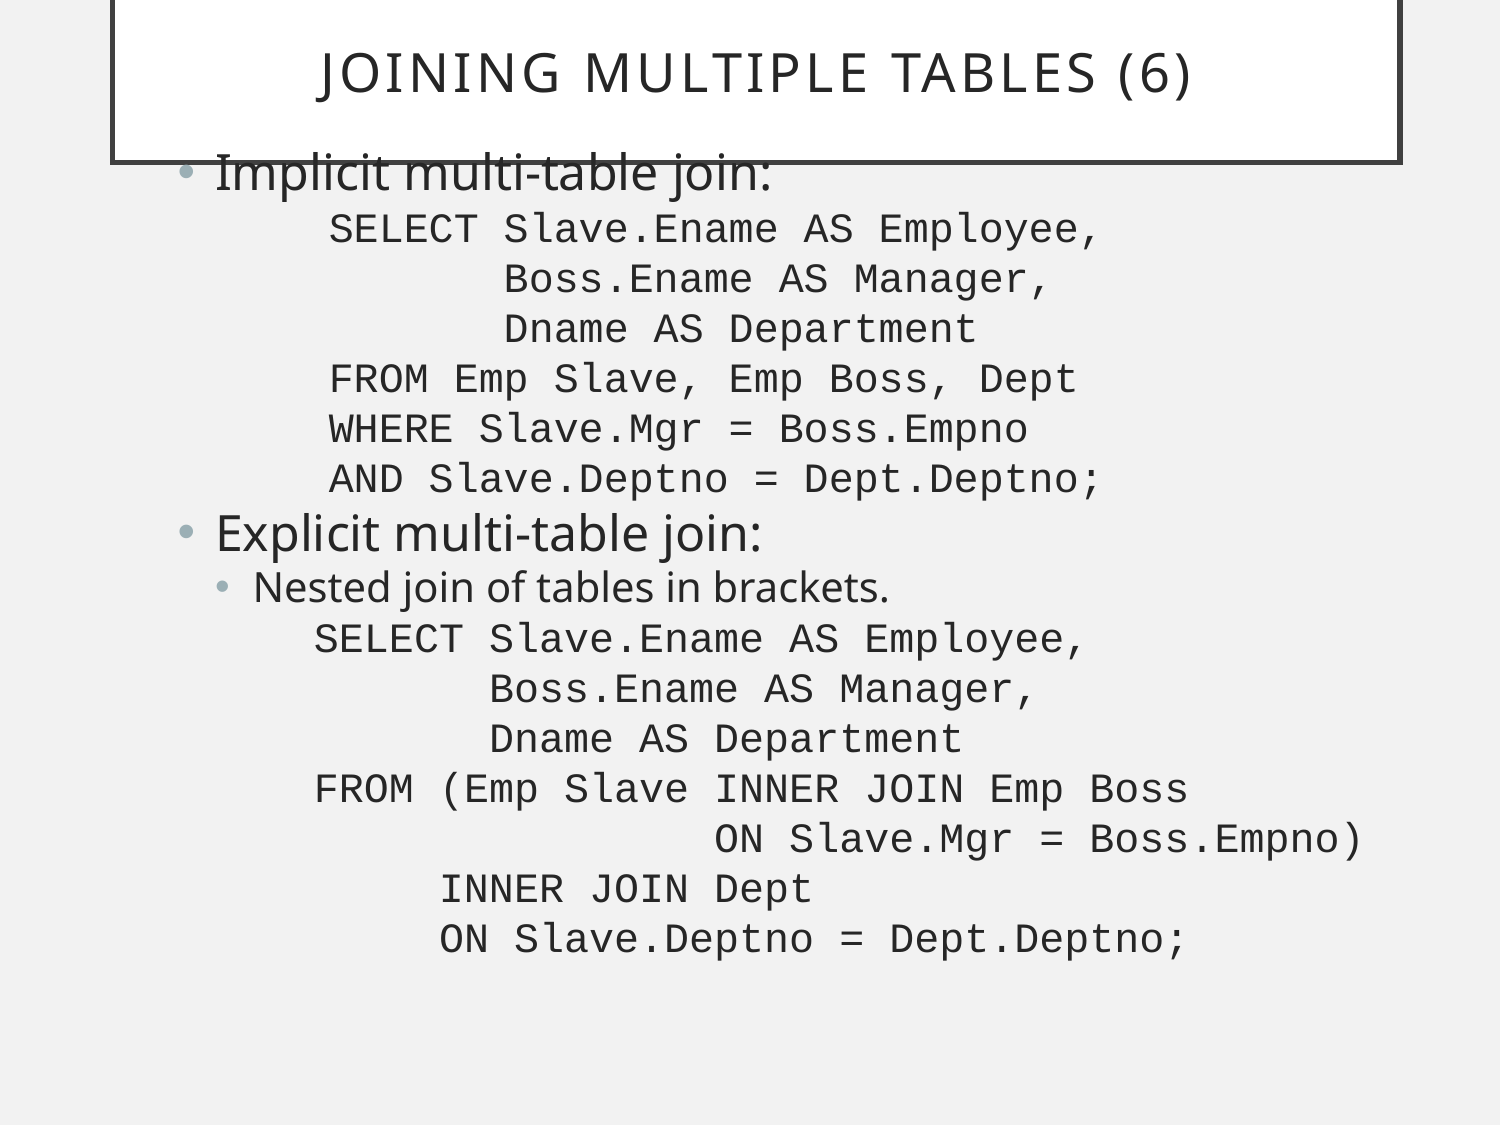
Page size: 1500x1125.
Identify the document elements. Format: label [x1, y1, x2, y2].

title [110, 0, 1403, 165]
list [162, 133, 1450, 1000]
